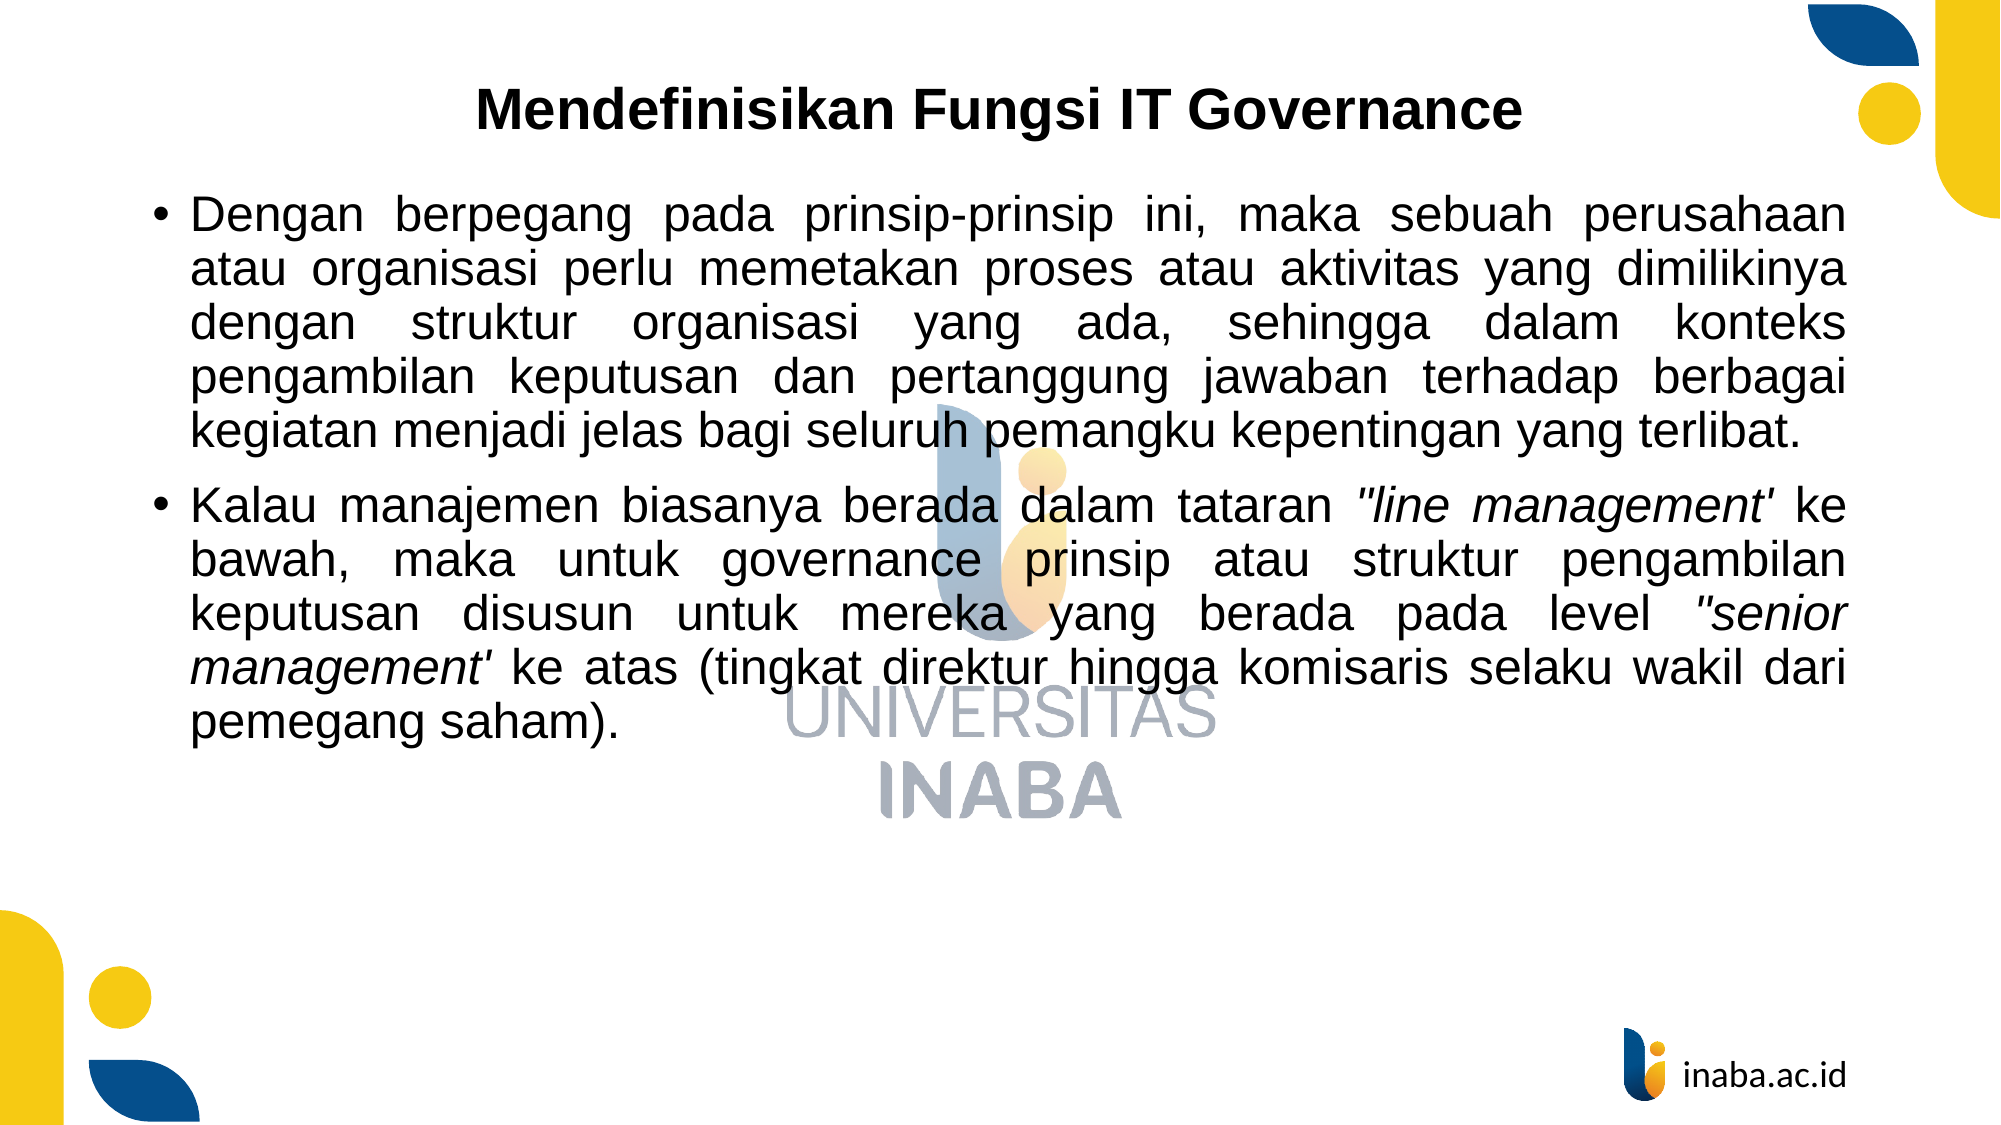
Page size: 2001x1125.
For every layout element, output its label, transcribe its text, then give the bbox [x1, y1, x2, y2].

title Mendefinisikan Fungsi IT Governance [137, 59, 1863, 163]
picture [1624, 1028, 1665, 1101]
list Dengan berpegang pada prinsip-prinsip ini, maka sebuah perusahaan atau organisasi perlu memetakan proses atau aktivitas yang dimilikinya dengan struktur organisasi yang ada, sehingga dalam konteks pengambilan keputusan dan pertanggung jawaban terhadap berbagai kegiatan menjadi jelas bagi seluruh pemangku kepentingan yang terlibat. Kalau manajemen biasanya berada dalam tataran "line management' ke bawah, maka untuk governance prinsip atau struktur pengambilan keputusan disusun untuk mereka yang berada pada level "senior management' ke atas (tingkat direktur hingga komisaris selaku wakil dari pemegang saham). [137, 181, 1863, 1019]
